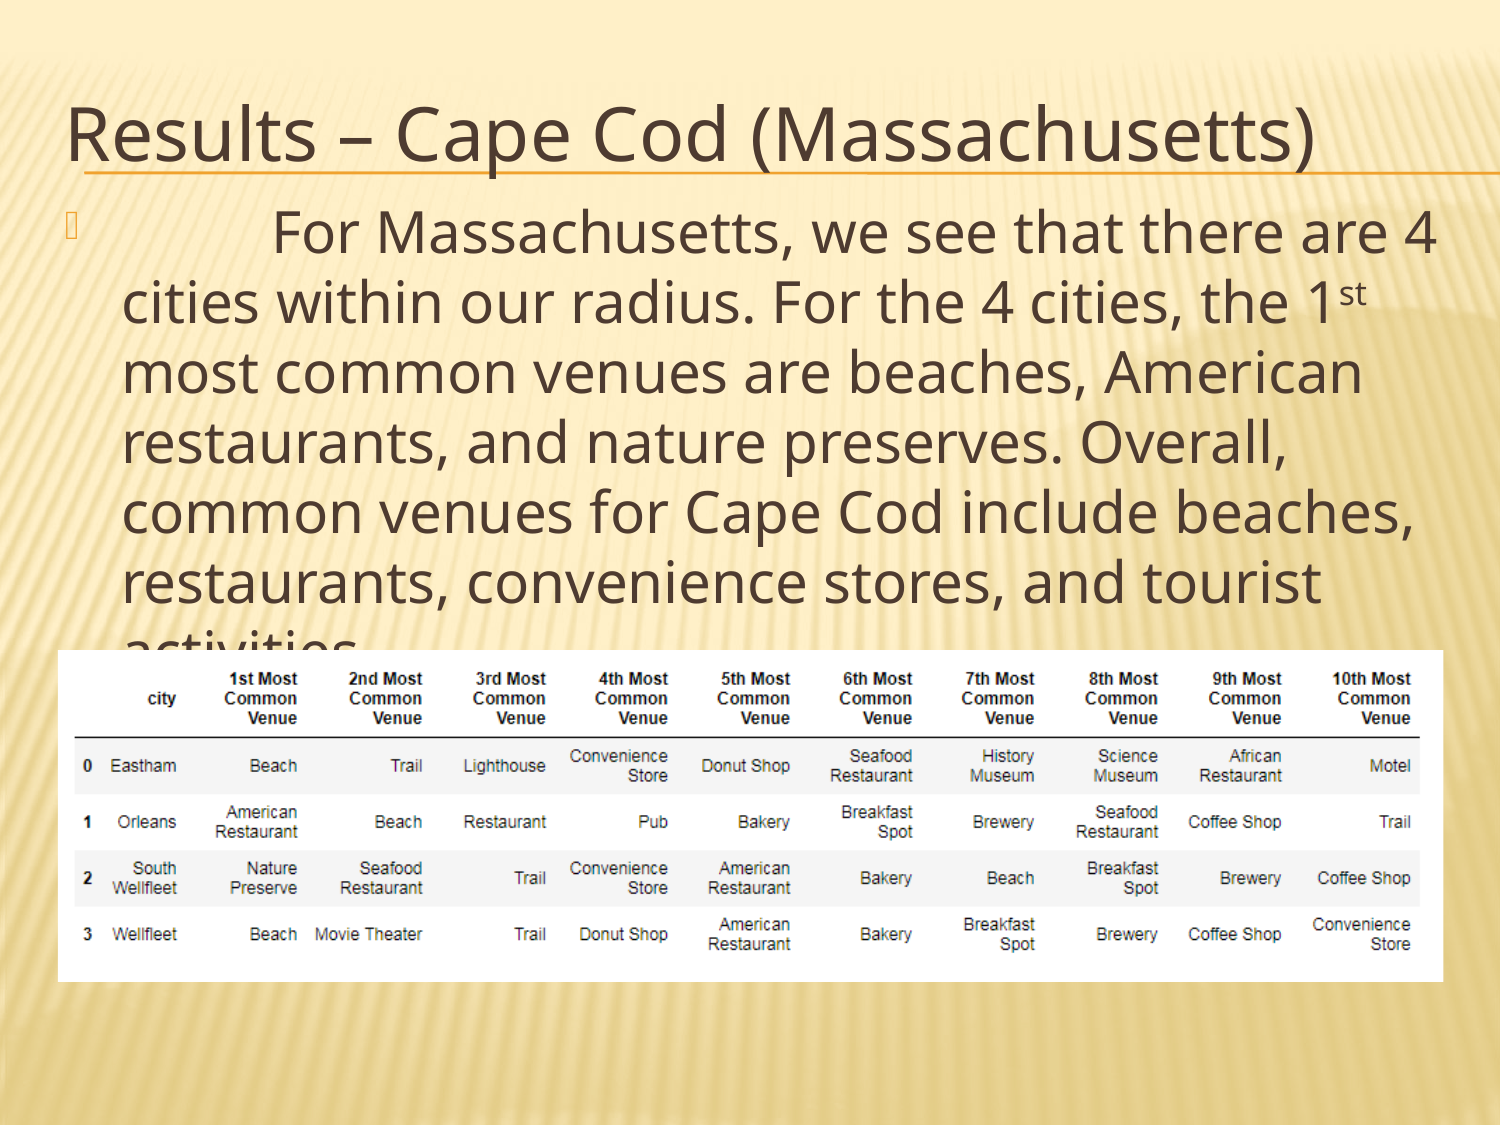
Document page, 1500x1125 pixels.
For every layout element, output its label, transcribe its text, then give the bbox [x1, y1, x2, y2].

list For Massachusetts, we see that there are 4 cities within our radius. For the 4 cities, the 1st most common venues are beaches, American restaurants, and nature preserves. Overall, common venues for Cape Cod include beaches, restaurants, convenience stores, and tourist activities. [50, 187, 1475, 425]
title Results – Cape Cod (Massachusetts) [50, 62, 1475, 187]
picture [57, 649, 1444, 983]
